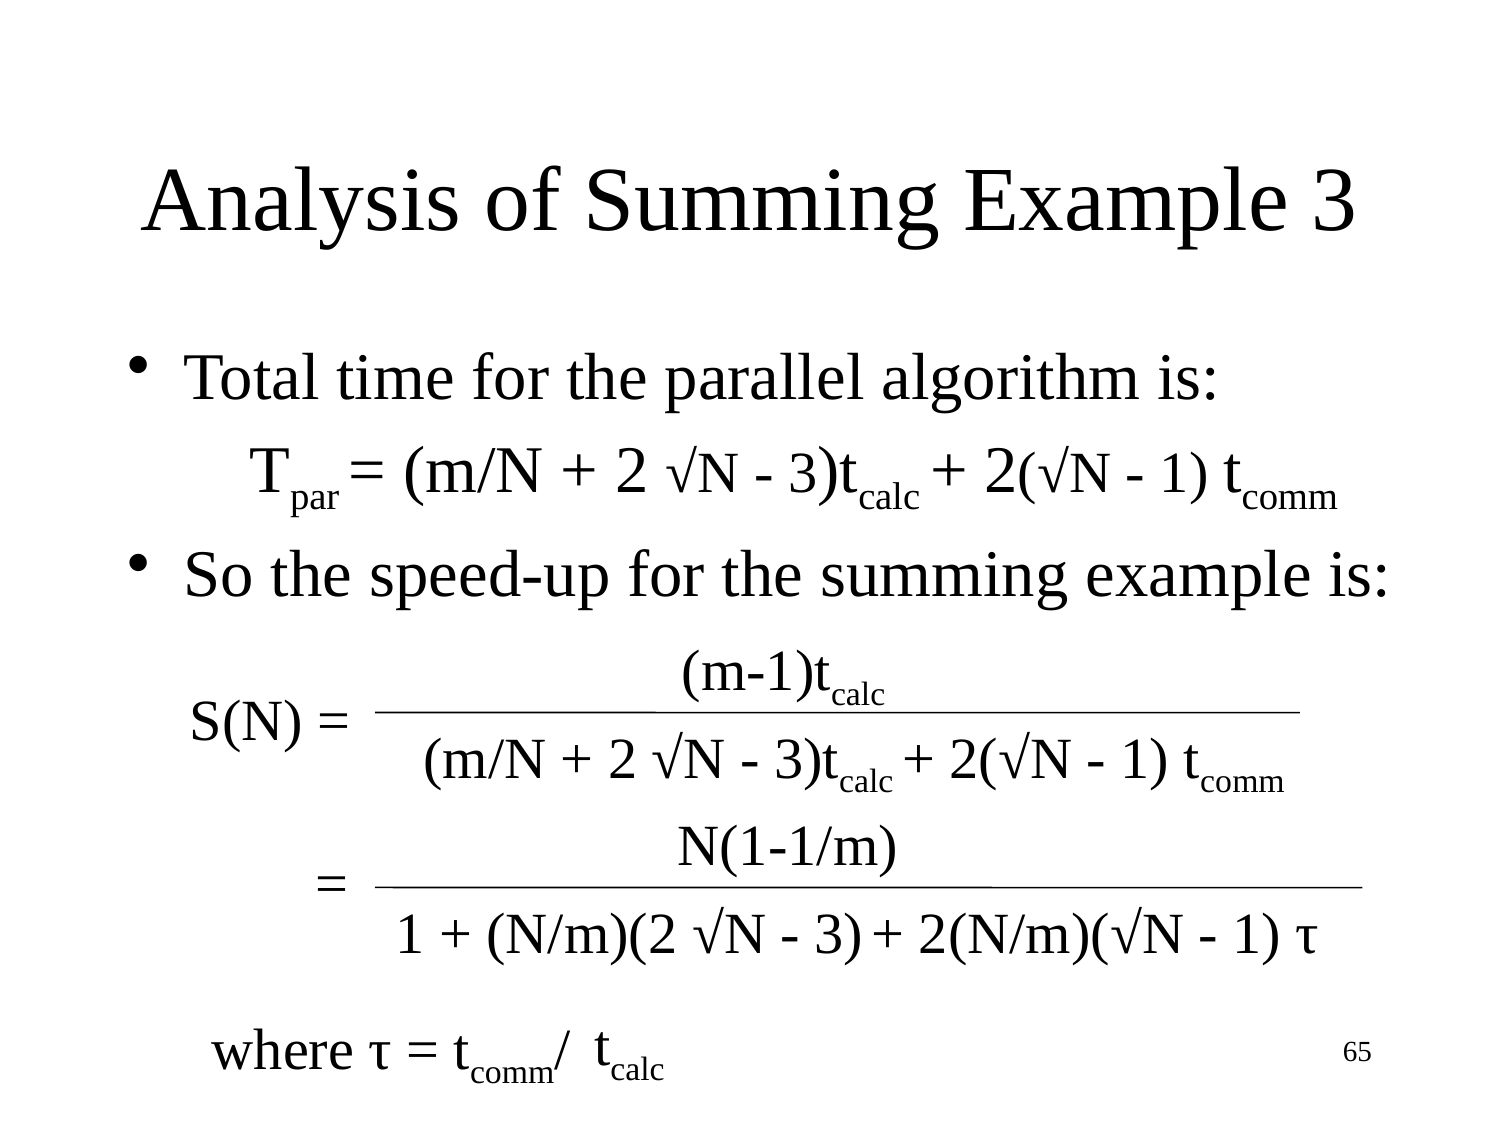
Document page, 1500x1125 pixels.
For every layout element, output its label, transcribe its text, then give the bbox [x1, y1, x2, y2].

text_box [187, 999, 685, 1089]
title Analysis of Summing Example 3 [112, 99, 1388, 288]
text_box S(N) = [175, 675, 366, 760]
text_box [299, 799, 1363, 974]
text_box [374, 624, 1334, 798]
slide_number 65 [1074, 1024, 1388, 1101]
list Total time for the parallel algorithm is: Tpar = (m/N + 2 √N - 3)tcalc + 2(√N - 1) tcomm So the speed-up for the summing example is: [112, 324, 1425, 625]
